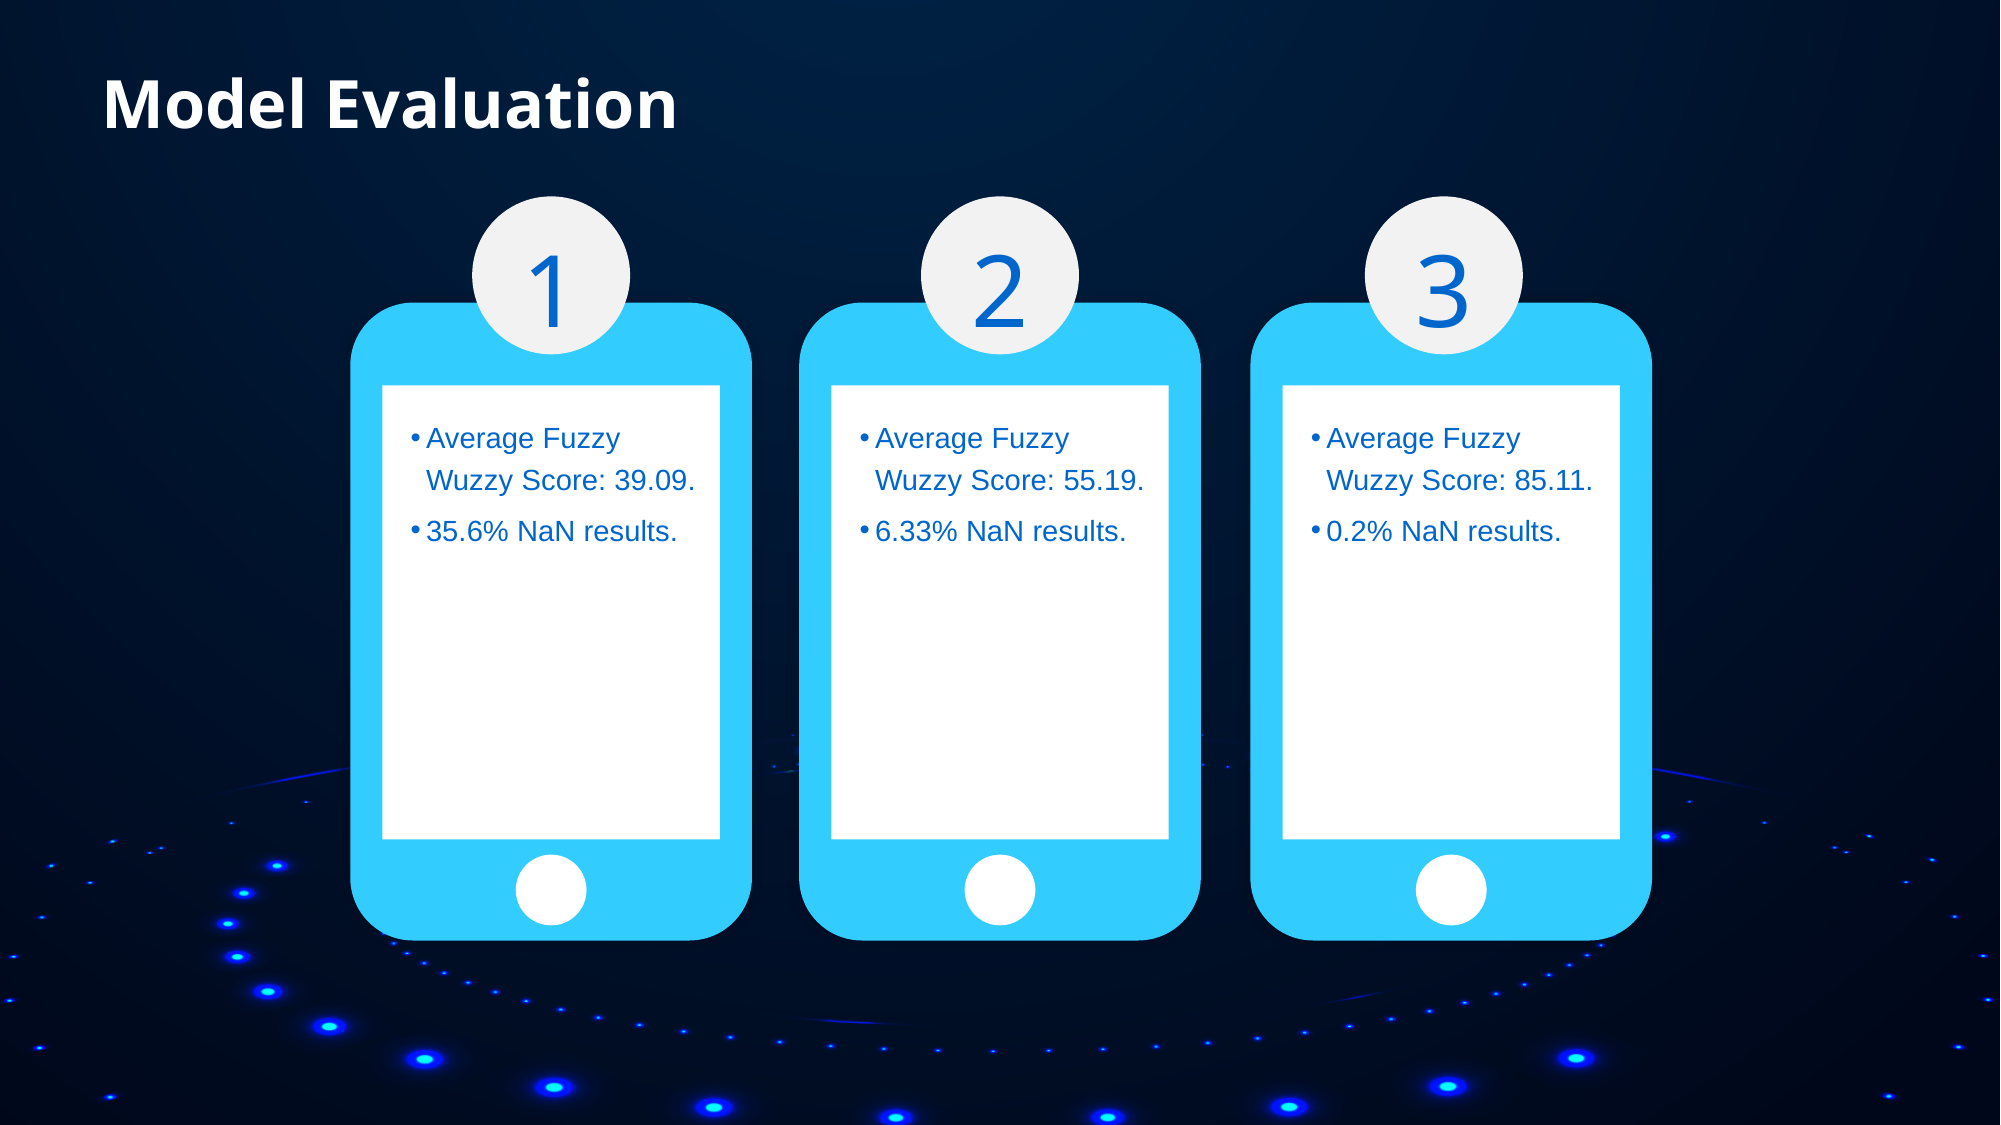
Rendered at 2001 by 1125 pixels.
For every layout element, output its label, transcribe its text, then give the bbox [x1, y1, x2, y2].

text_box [798, 302, 1202, 941]
text_box 1 [470, 194, 633, 301]
text_box 2 [918, 194, 1082, 301]
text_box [350, 302, 753, 941]
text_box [1250, 302, 1653, 941]
picture [0, 0, 2000, 1125]
title Model Evaluation [86, 42, 1914, 161]
text_box 3 [1362, 194, 1525, 301]
